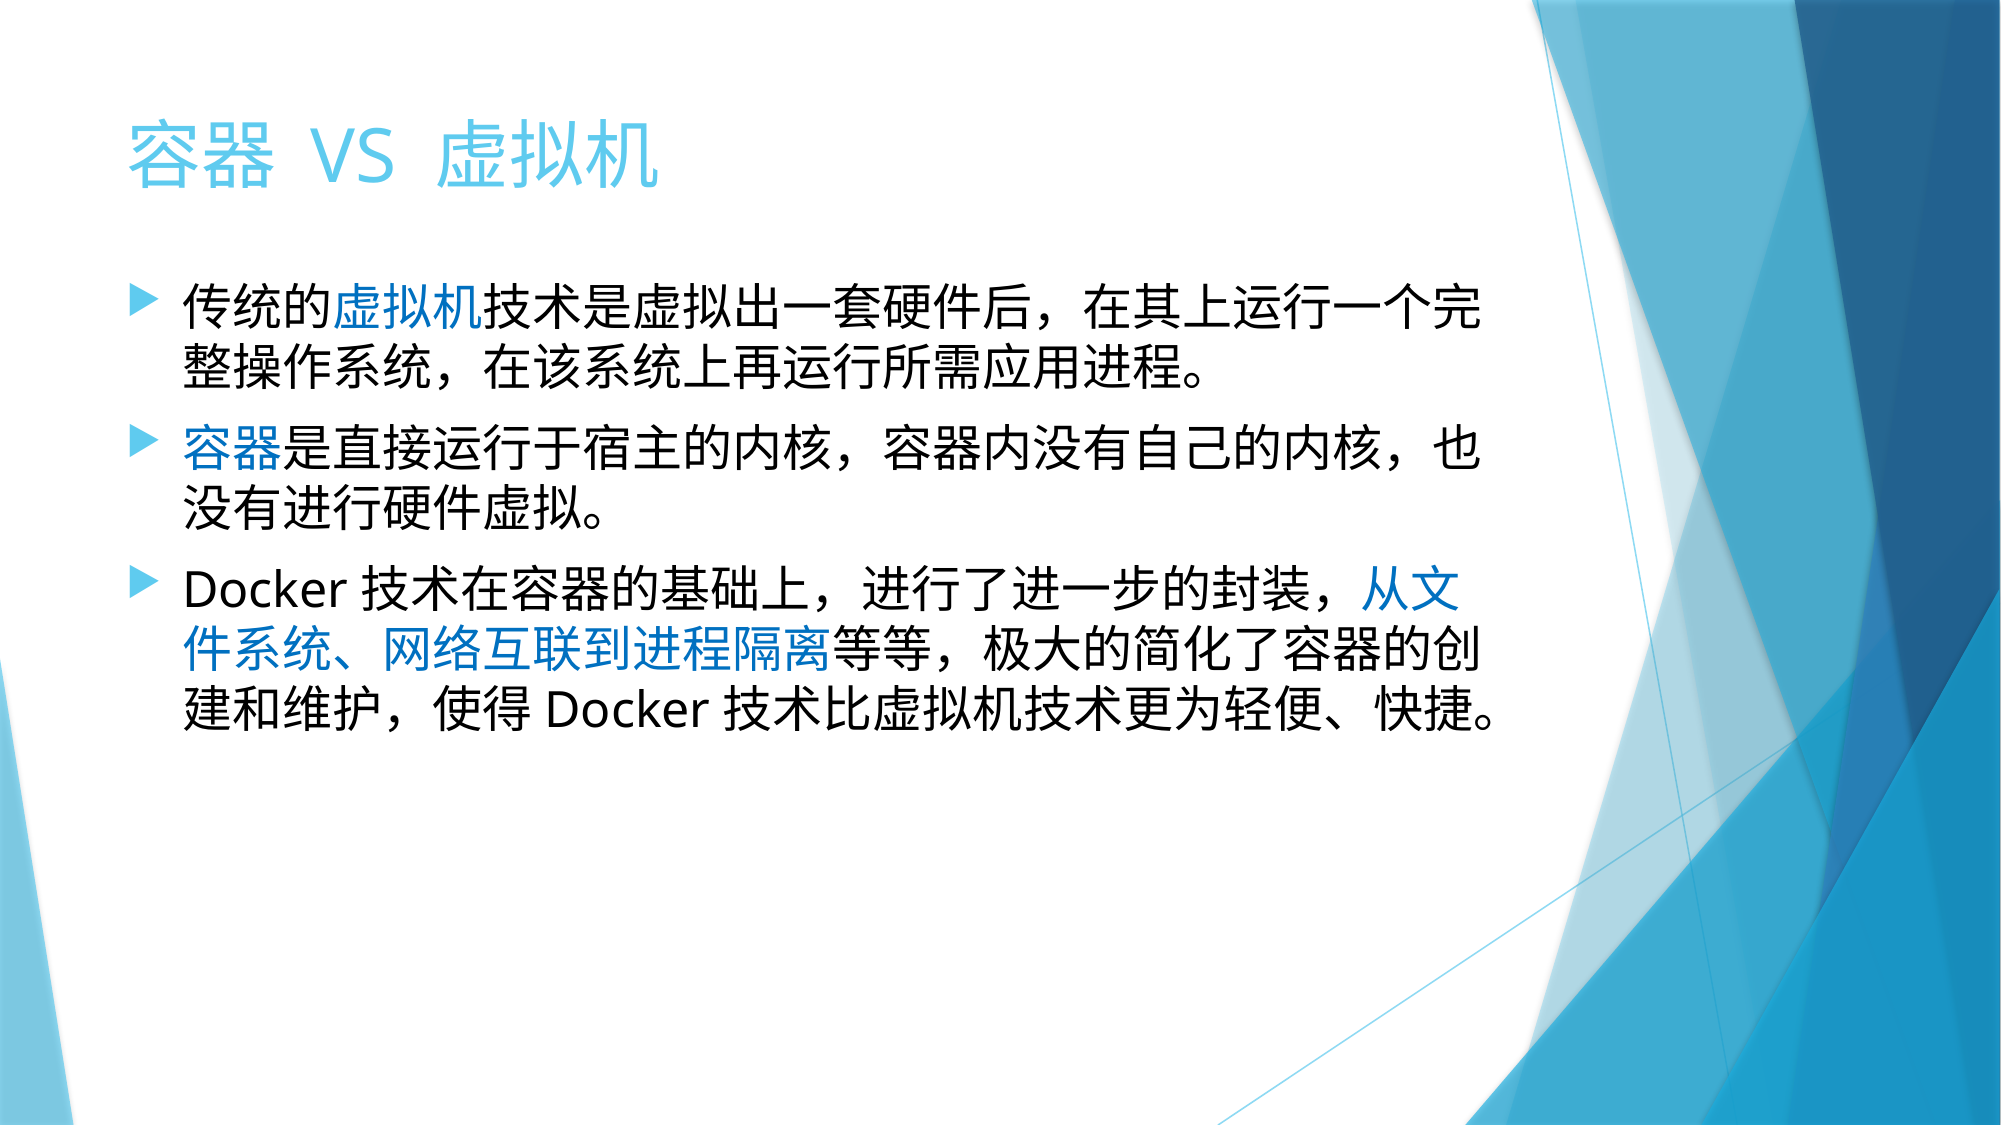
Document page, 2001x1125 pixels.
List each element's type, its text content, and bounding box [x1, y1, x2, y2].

title 容器 VS 虚拟机 [111, 99, 1522, 206]
list 传统的虚拟机技术是虚拟出一套硬件后，在其上运行一个完整操作系统，在该系统上再运行所需应用进程。 容器是直接运行于宿主的内核，容器内没有自己的内核，也没有进行硬件虚拟。 Docker技术在容器的基础上，进行了进一步的封装，从文件系统、网络互联到进程隔离等等，极大的简化了容器的创建和维护，使得Docker技术比虚拟机技术更为轻便、快捷。 [111, 267, 1522, 992]
